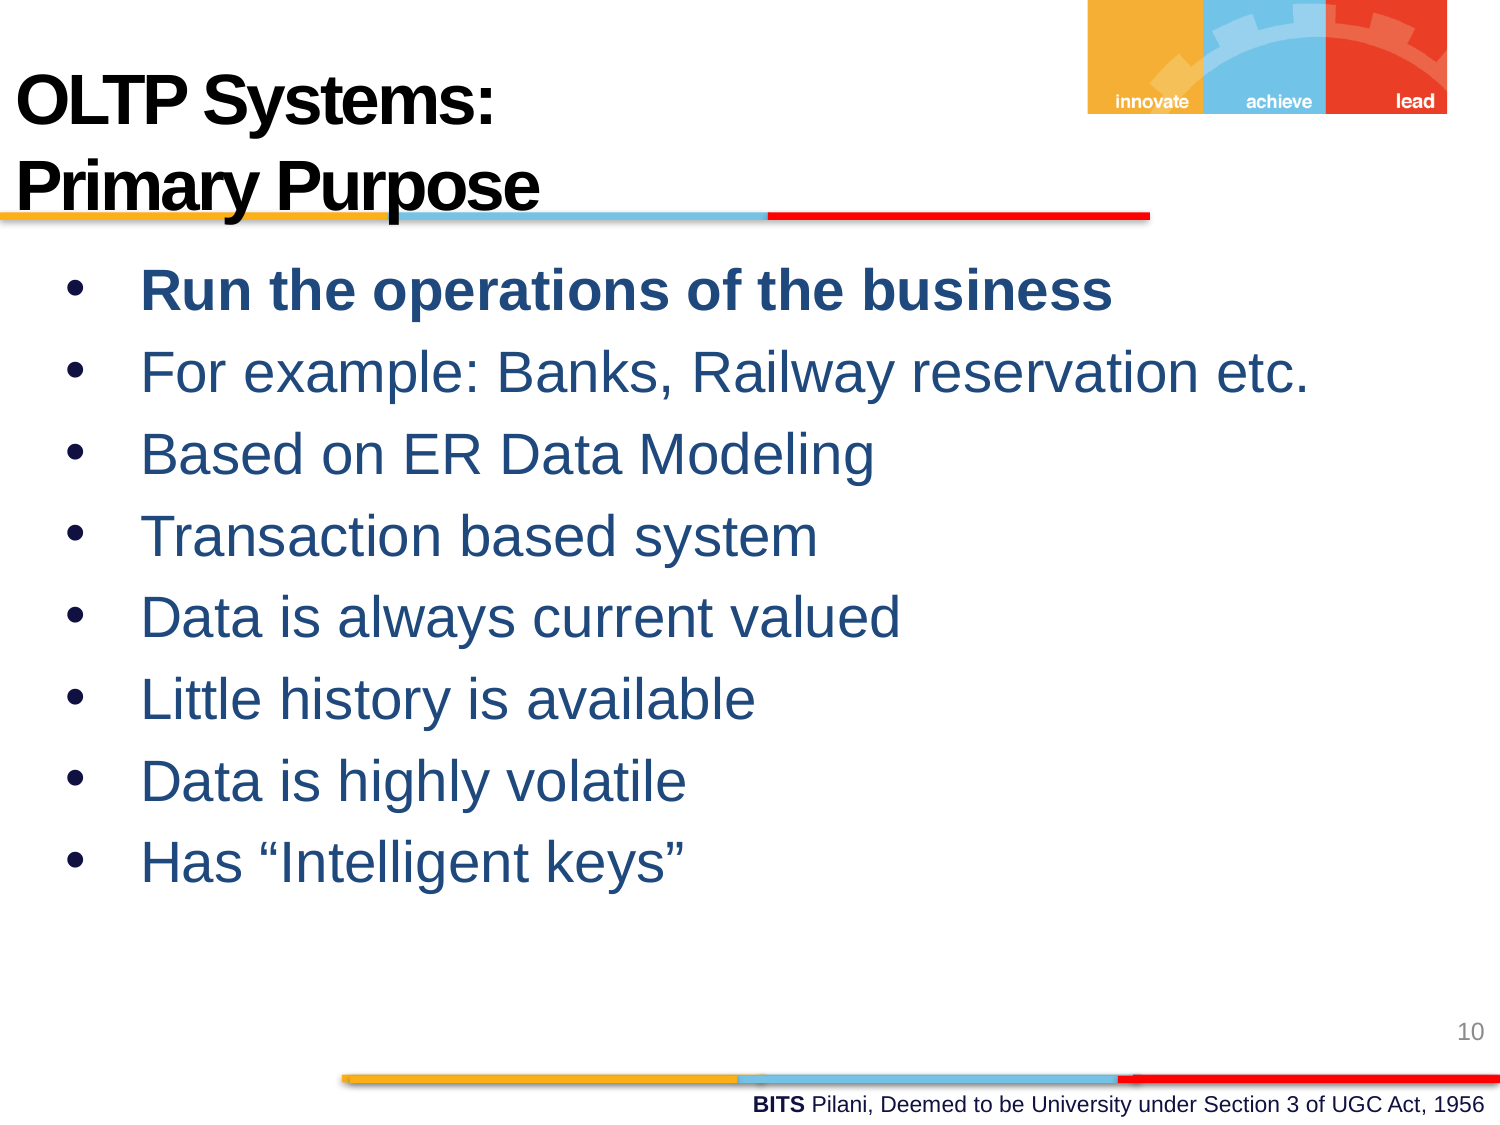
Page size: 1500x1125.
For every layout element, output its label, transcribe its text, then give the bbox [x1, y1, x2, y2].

picture [1087, 0, 1448, 114]
list Run the operations of the business For example: Banks, Railway reservation etc. Based on ER Data Modeling Transaction based system Data is always current valued Little history is available Data is highly volatile Has “Intelligent keys” [50, 245, 1400, 988]
title OLTP Systems: Primary Purpose [0, 45, 1350, 233]
slide_number 10 [1149, 1000, 1500, 1061]
